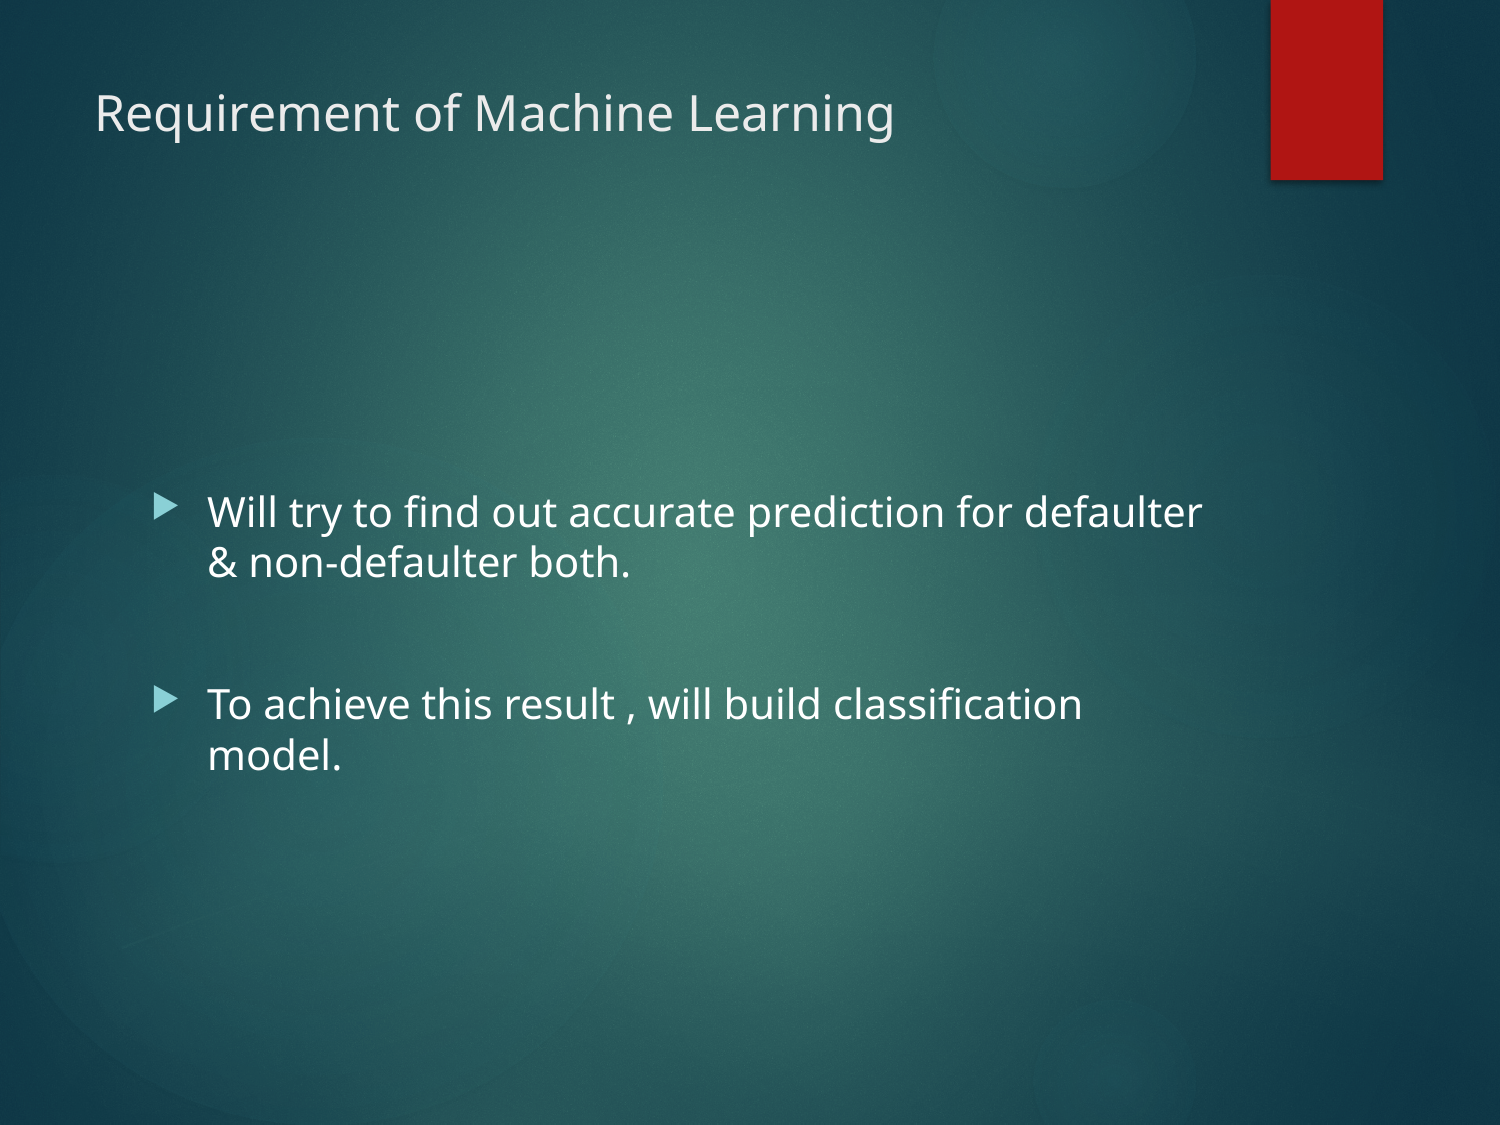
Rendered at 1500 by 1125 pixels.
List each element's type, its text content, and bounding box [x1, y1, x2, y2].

list Will try to find out accurate prediction for defaulter & non-defaulter both. To achieve this result , will build classification model. [135, 336, 1237, 1025]
title Requirement of Machine Learning [79, 74, 1237, 304]
